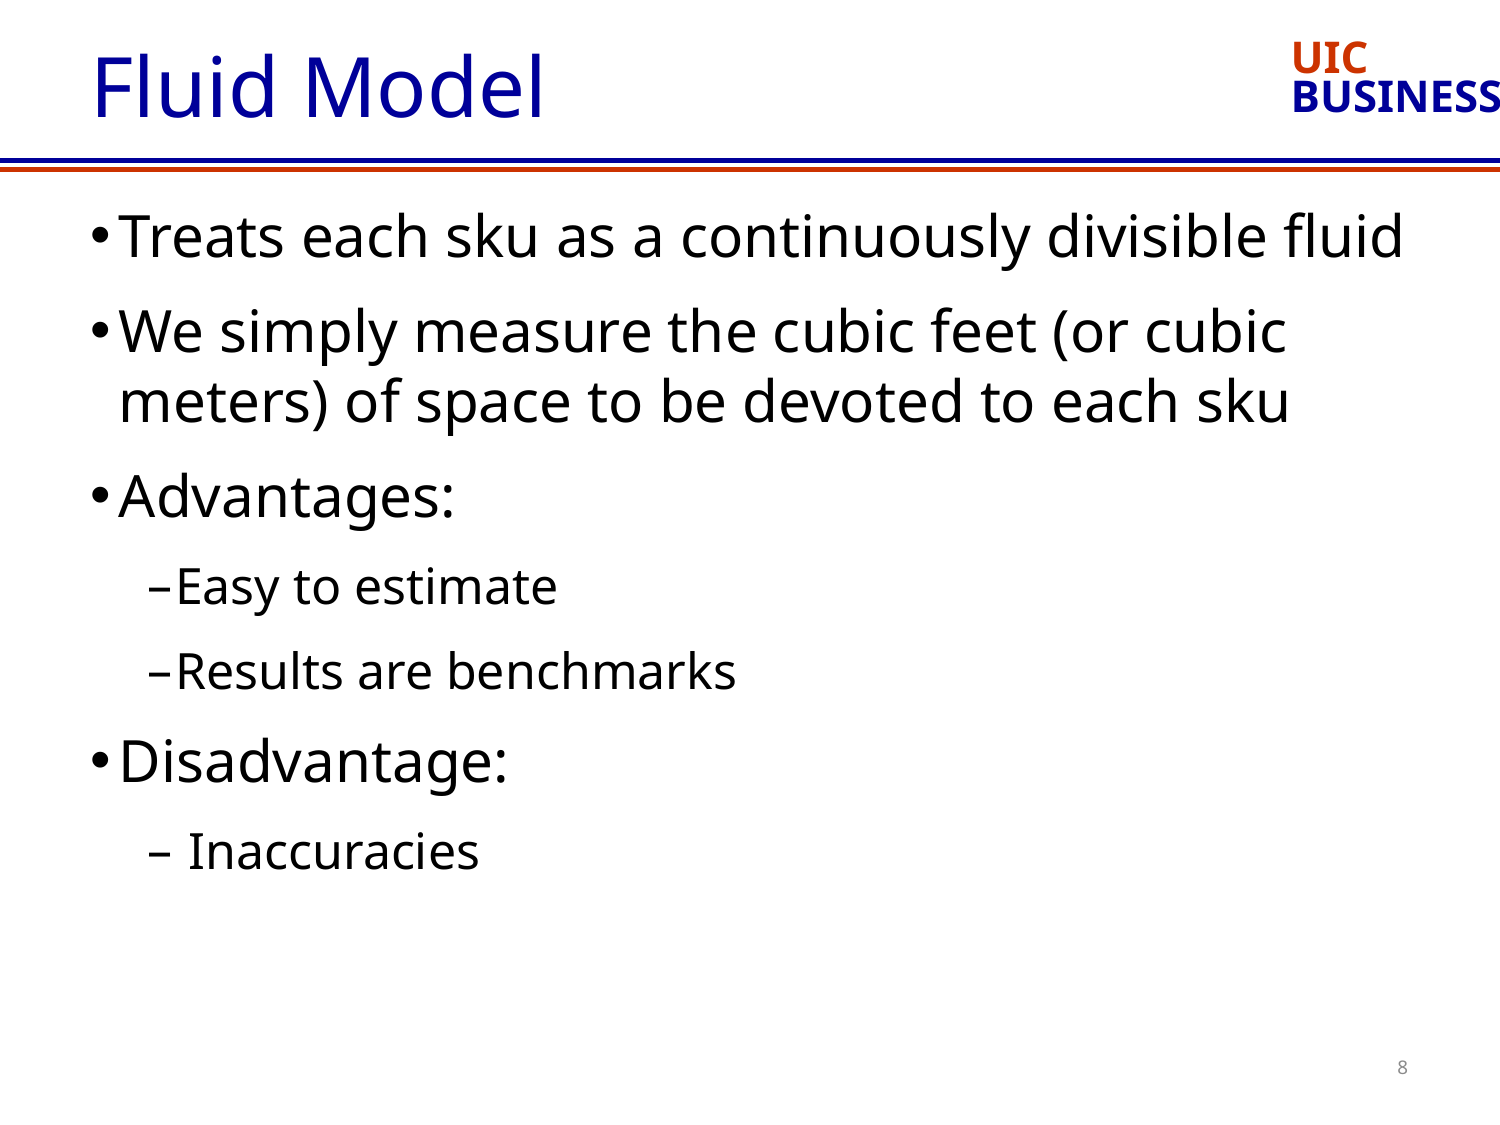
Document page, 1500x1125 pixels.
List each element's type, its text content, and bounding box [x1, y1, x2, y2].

slide_number 8 [1085, 1038, 1424, 1099]
list Treats each sku as a continuously divisible fluid We simply measure the cubic feet (or cubic meters) of space to be devoted to each sku Advantages: Easy to estimate Results are benchmarks Disadvantage: Inaccuracies [75, 191, 1424, 1021]
title Fluid Model [75, 19, 1424, 161]
